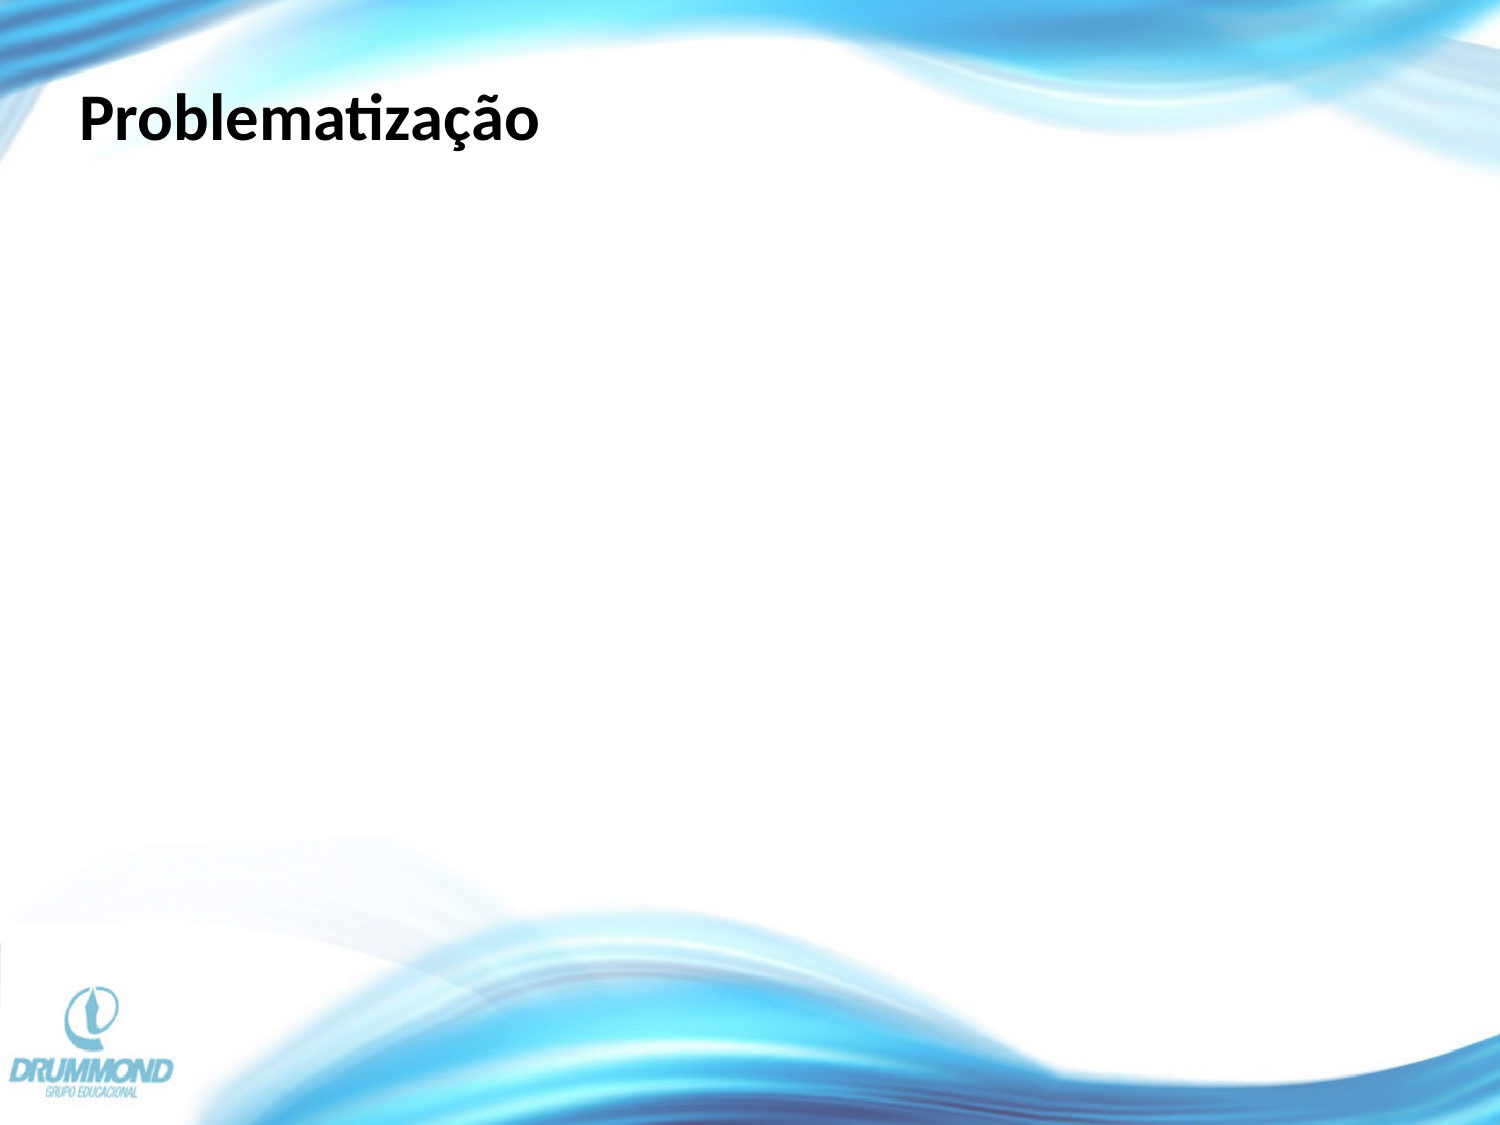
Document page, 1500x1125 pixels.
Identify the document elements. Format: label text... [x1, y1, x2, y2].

table_header [0, 0, 1500, 1125]
text_box Problematização [64, 66, 1447, 161]
